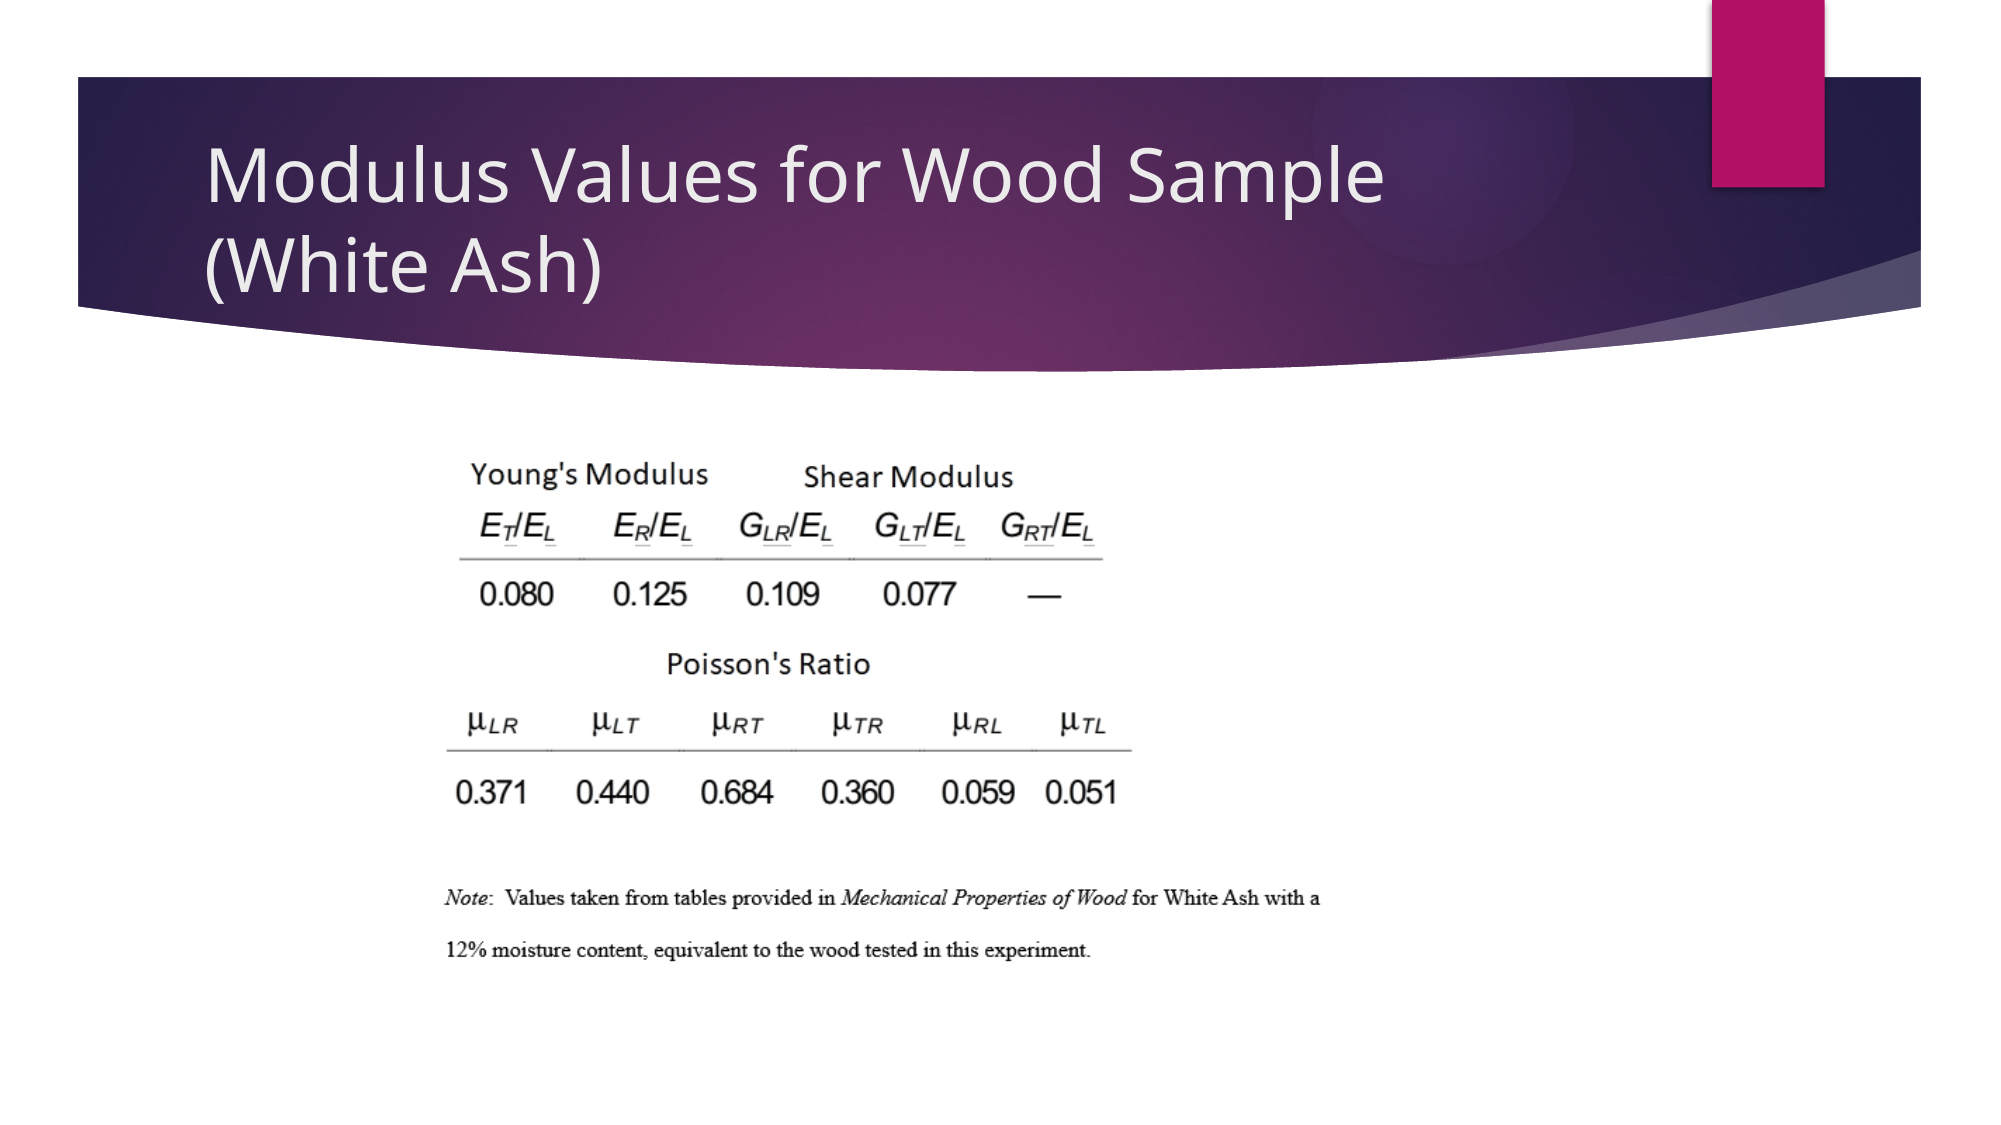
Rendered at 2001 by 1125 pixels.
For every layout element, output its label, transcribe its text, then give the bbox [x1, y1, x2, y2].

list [409, 426, 1418, 988]
title Modulus Values for Wood Sample (White Ash) [189, 159, 1627, 276]
